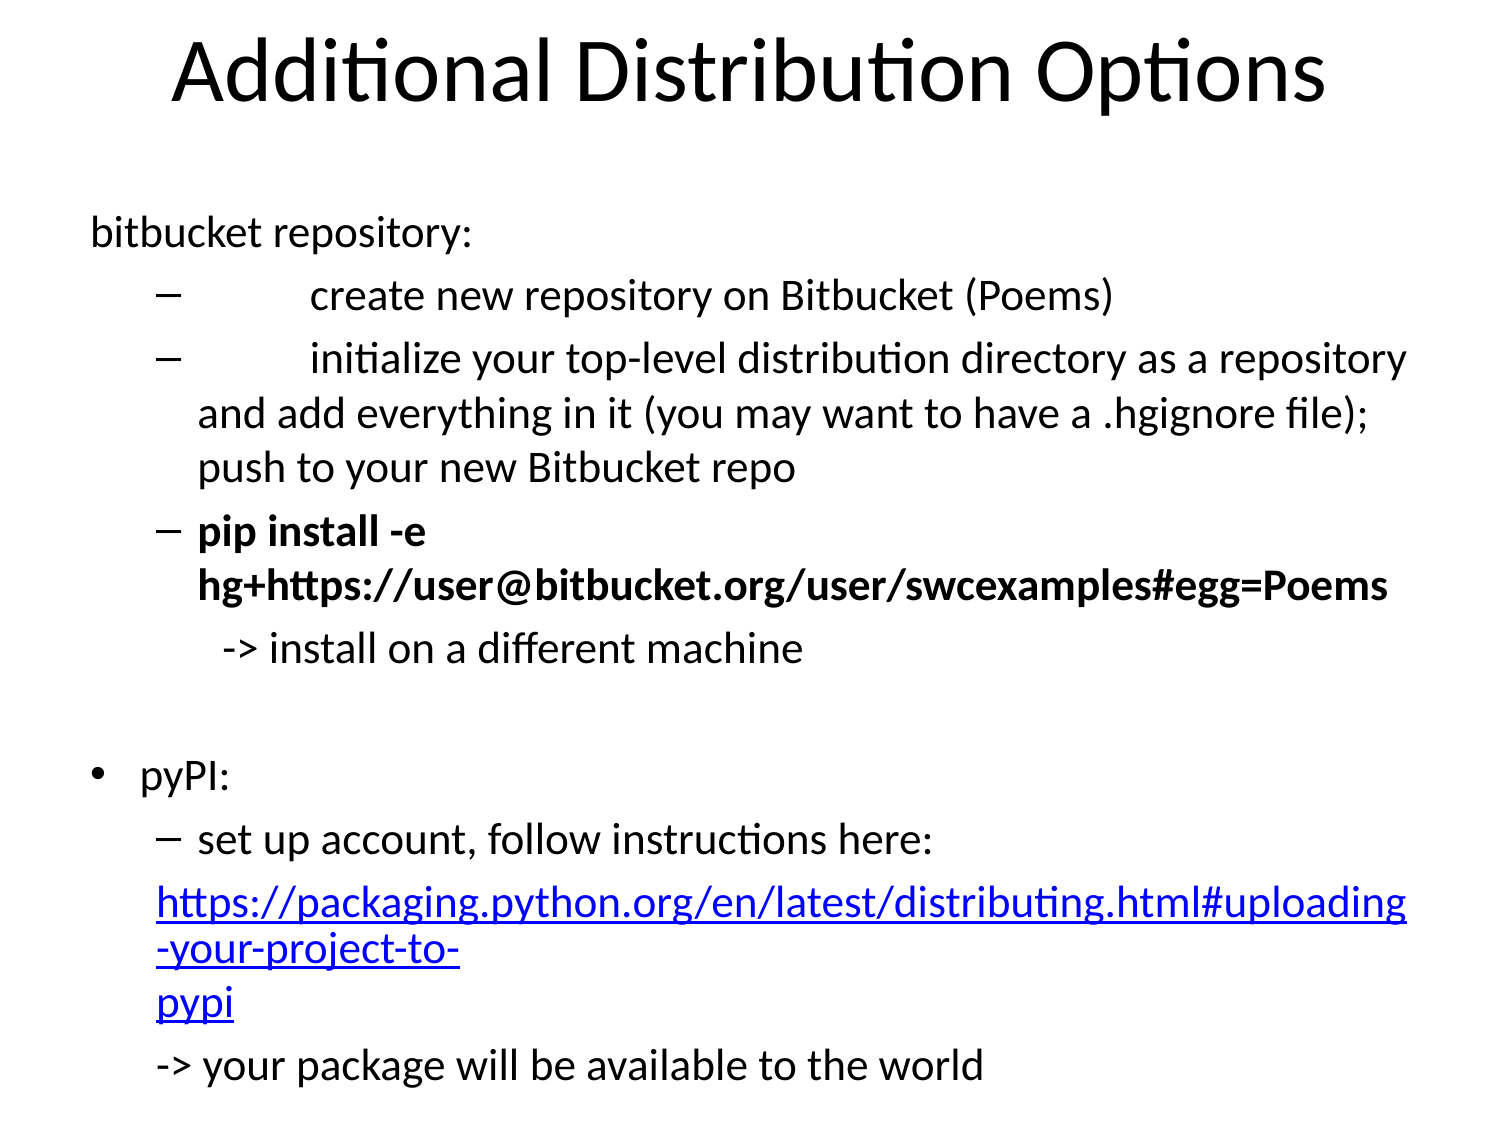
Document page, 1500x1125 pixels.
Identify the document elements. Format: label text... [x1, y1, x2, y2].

list bitbucket repository: create new repository on Bitbucket (Poems) initialize your top-level distribution directory as a repository and add everything in it (you may want to have a .hgignore file); push to your new Bitbucket repo pip install -e hg+https://user@bitbucket.org/user/swcexamples#egg=Poems -> install on a different machine pyPI: set up account, follow instructions here: https://packaging.python.org/en/latest/distributing.html#uploading-your-project-to-pypi -> your package will be available to the world [75, 194, 1425, 1080]
title Additional Distribution Options [75, 0, 1425, 131]
